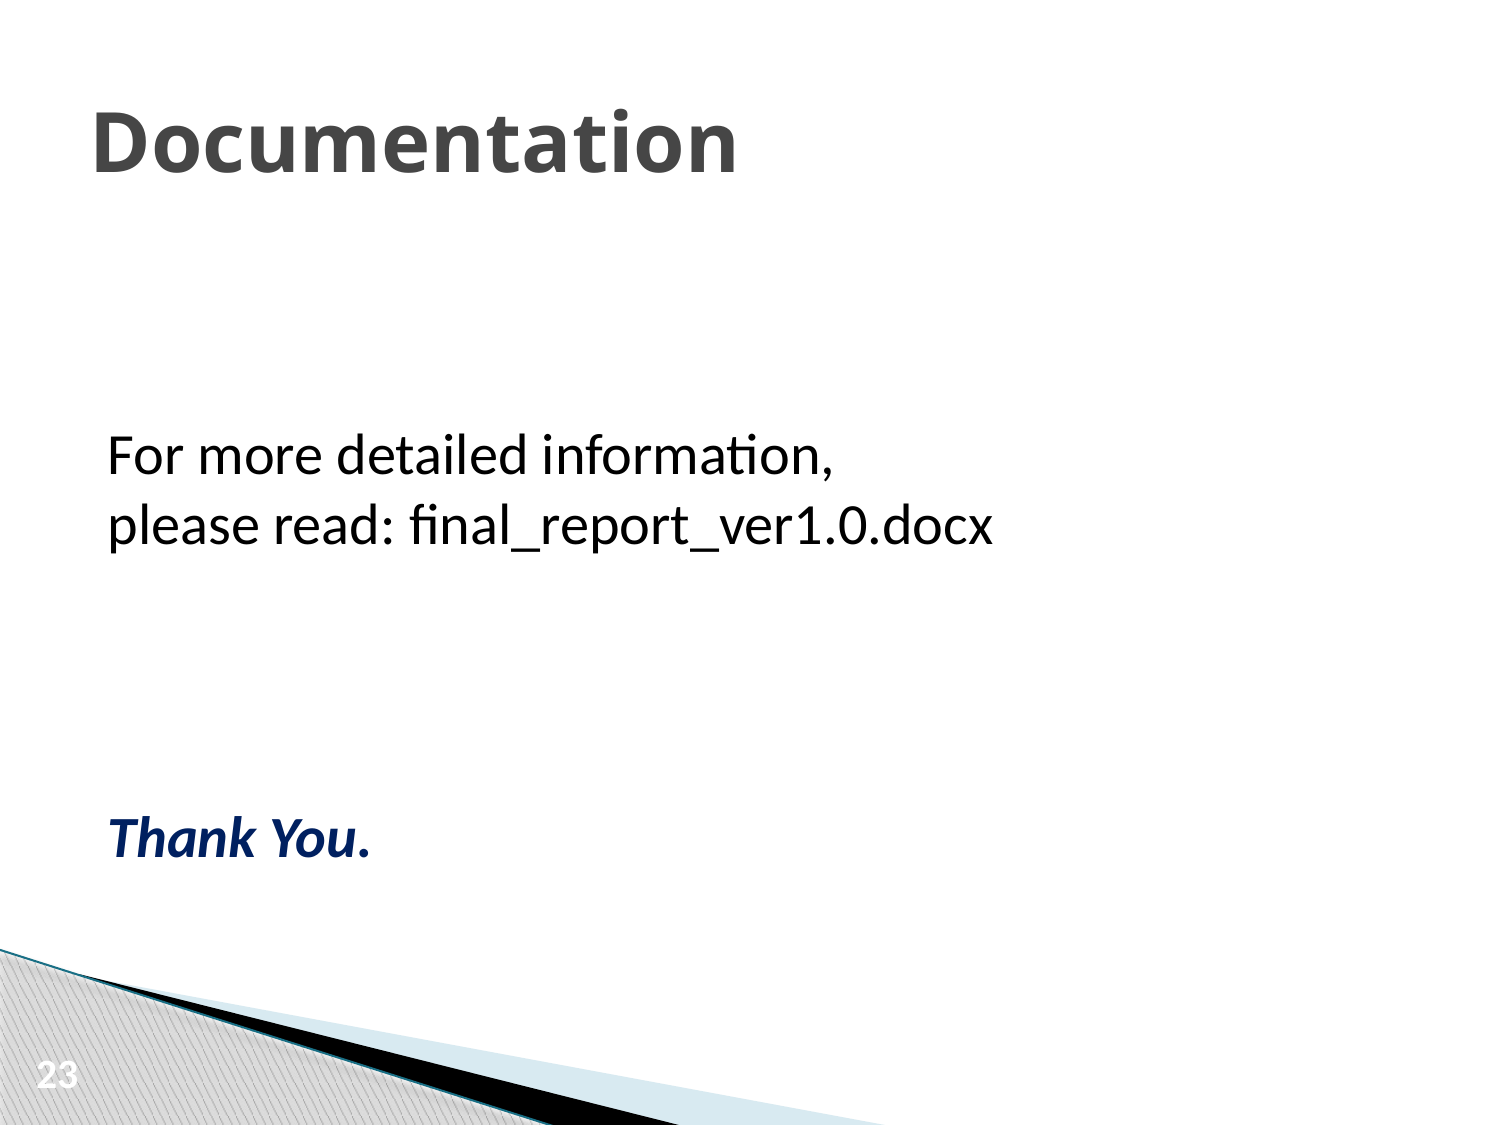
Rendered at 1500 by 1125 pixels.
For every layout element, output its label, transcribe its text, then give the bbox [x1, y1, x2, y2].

slide_number 23 [28, 1035, 103, 1109]
list For more detailed information, please read: final_report_ver1.0.docx Thank You. [75, 408, 1425, 929]
title Documentation [75, 45, 1425, 233]
